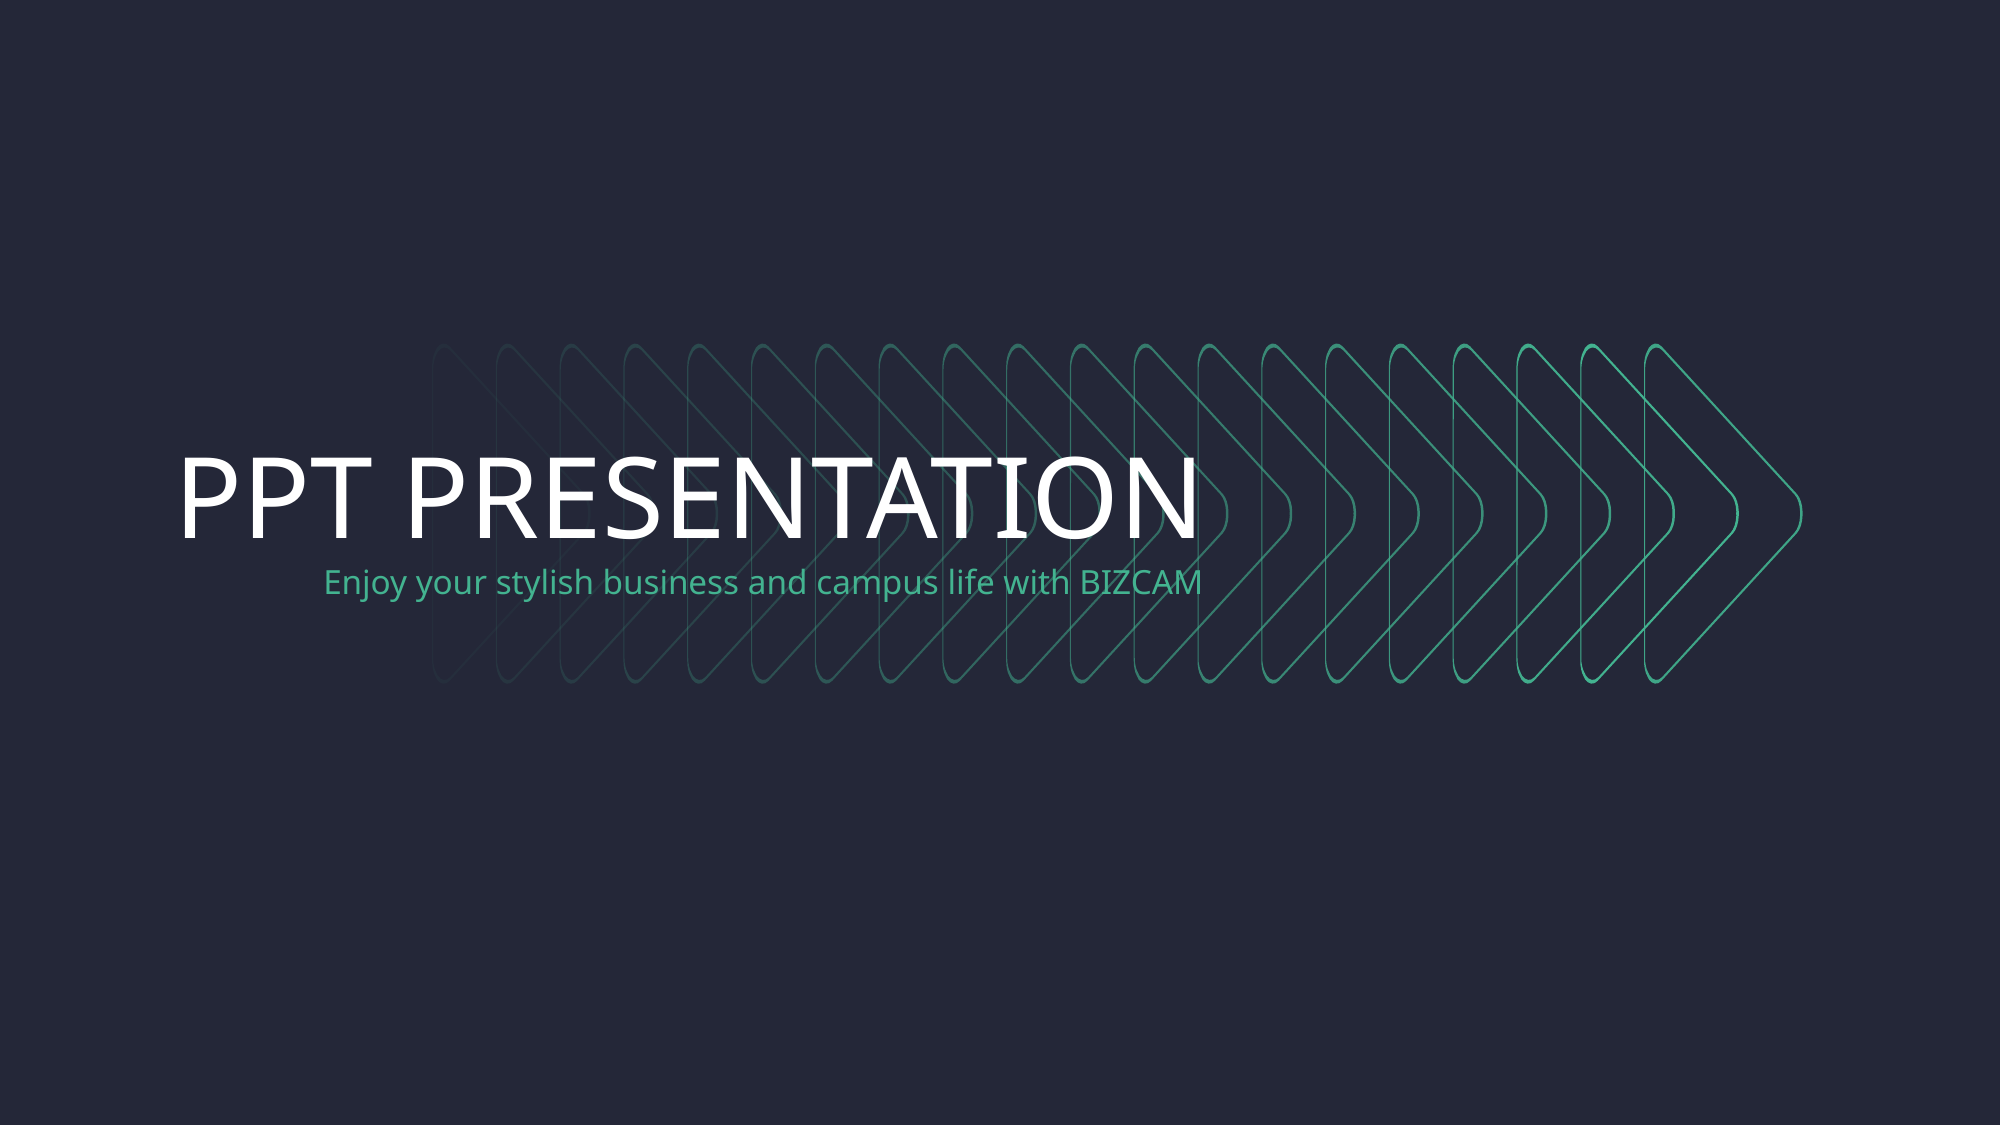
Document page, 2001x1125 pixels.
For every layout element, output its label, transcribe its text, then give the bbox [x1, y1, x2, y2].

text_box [432, 343, 1803, 684]
text_box PPT PRESENTATION Enjoy your stylish business and campus life with BIZCAM [0, 380, 432, 647]
